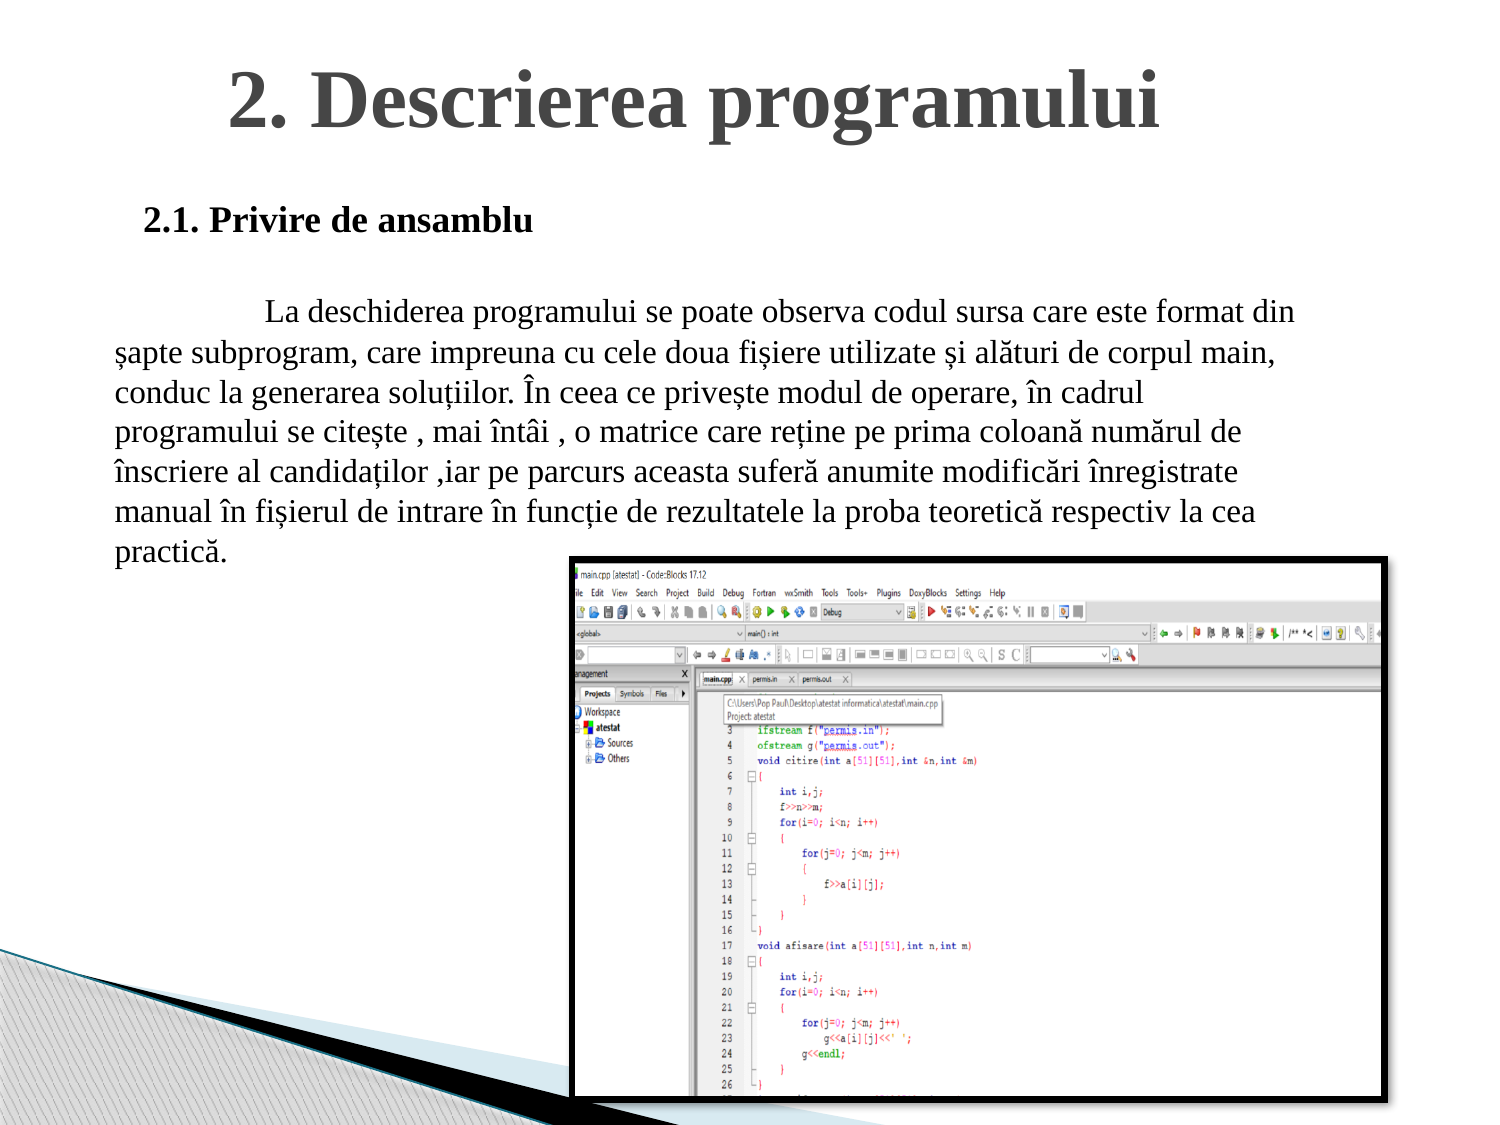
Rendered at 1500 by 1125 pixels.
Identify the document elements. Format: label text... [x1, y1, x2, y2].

text_box 2.1. Privire de ansamblu La deschiderea programului se poate observa codul sursa care este format din șapte subprogram, care impreuna cu cele doua fișiere utilizate și alături de corpul main, conduc la generarea soluțiilor. În ceea ce privește modul de operare, în cadrul programului se citește , mai întâi , o matrice care reține pe prima coloană numărul de înscriere al candidaților ,iar pe parcurs aceasta suferă anumite modificări înregistrate manual în fișierul de intrare în funcție de rezultatele la proba teoretică respectiv la cea practică. [99, 187, 1313, 622]
title 2. Descrierea programului [212, 50, 1500, 238]
picture [574, 562, 1382, 1097]
